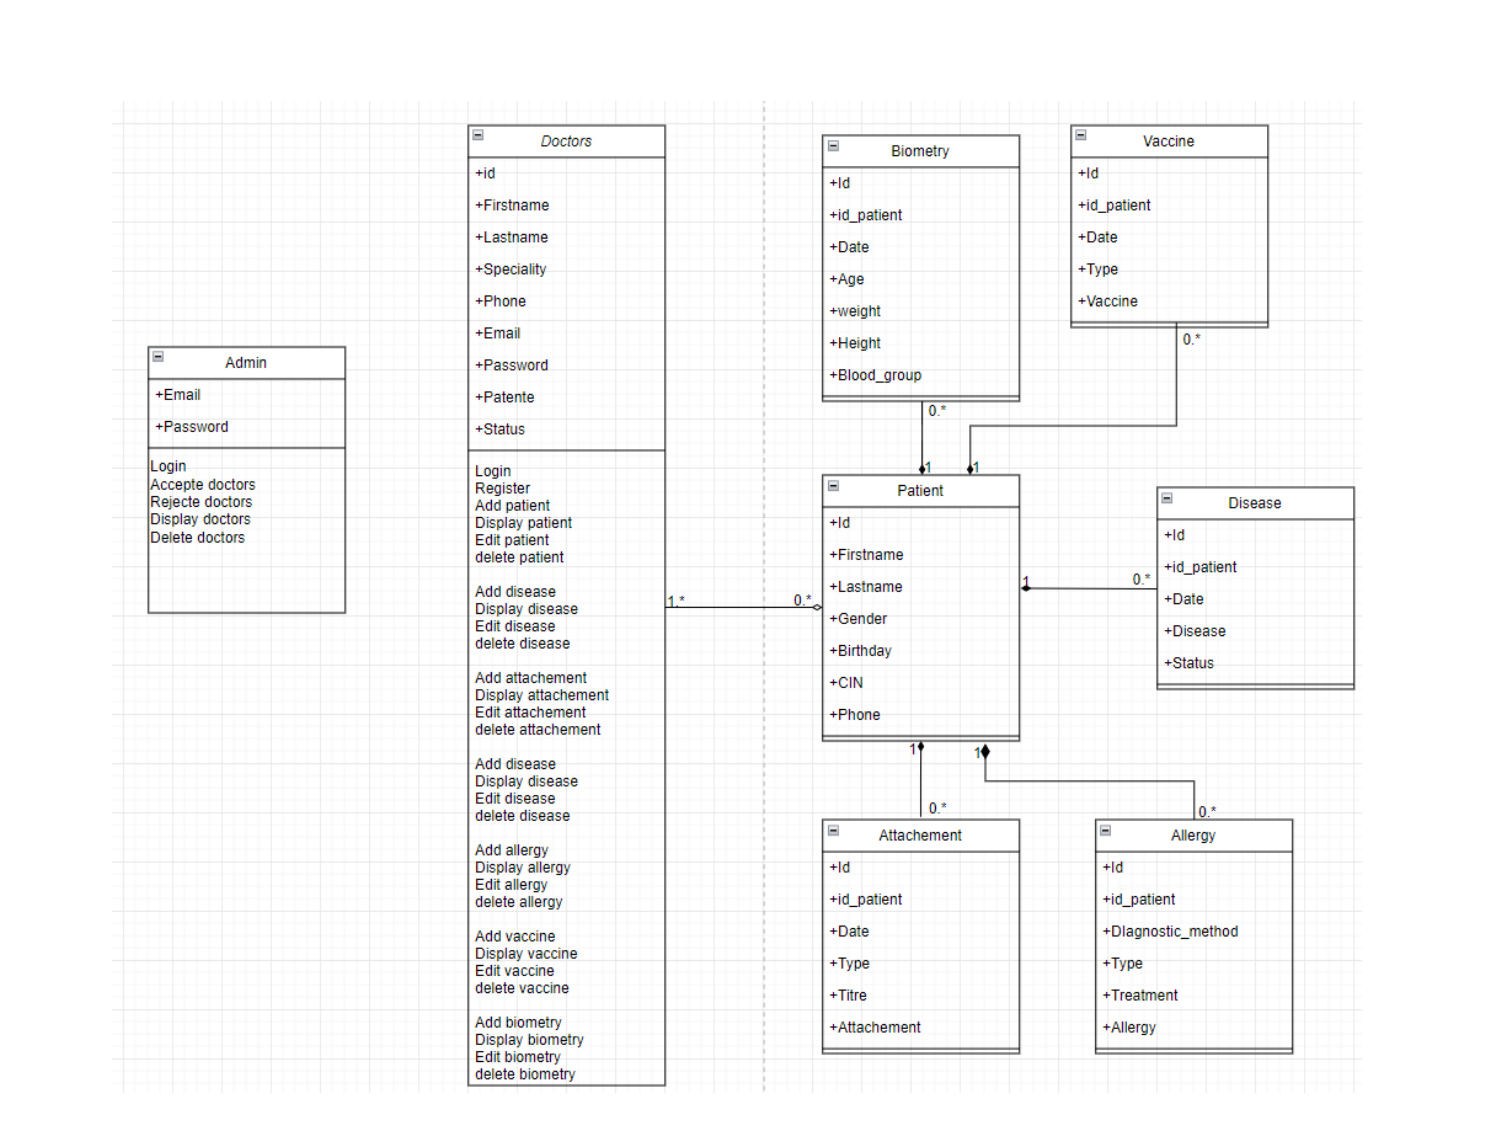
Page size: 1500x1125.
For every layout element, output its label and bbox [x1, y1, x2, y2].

list [111, 101, 1362, 1094]
